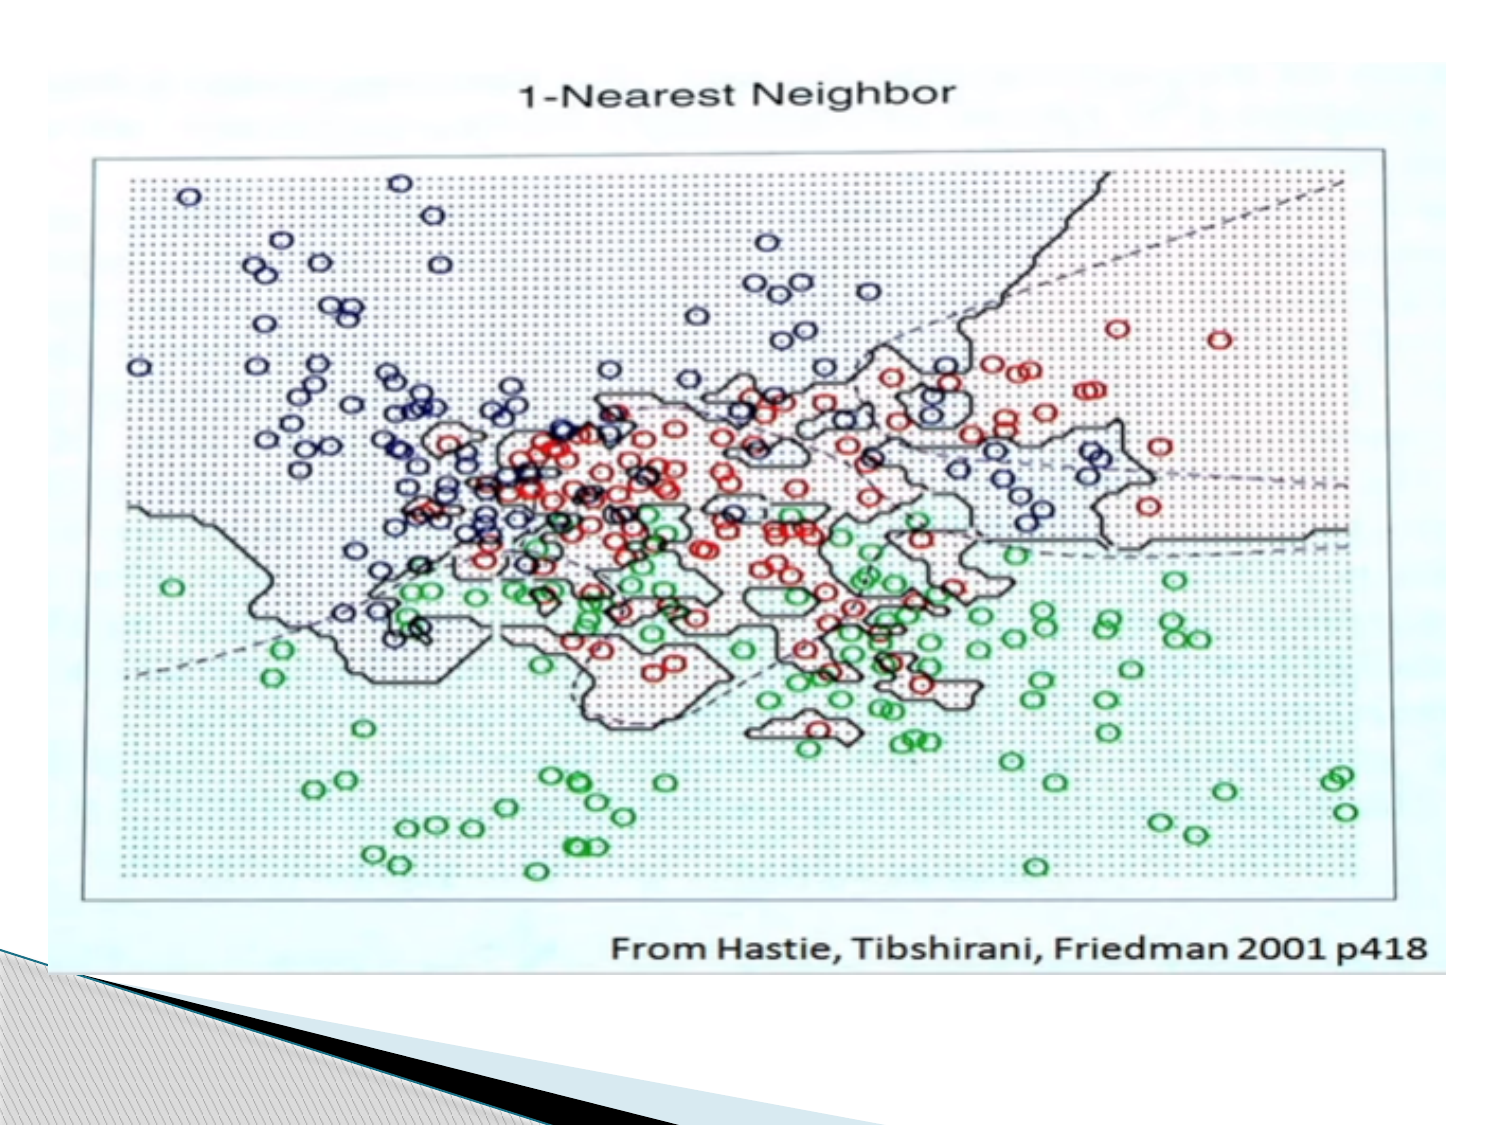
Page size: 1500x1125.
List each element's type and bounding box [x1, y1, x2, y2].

list [48, 62, 1446, 976]
